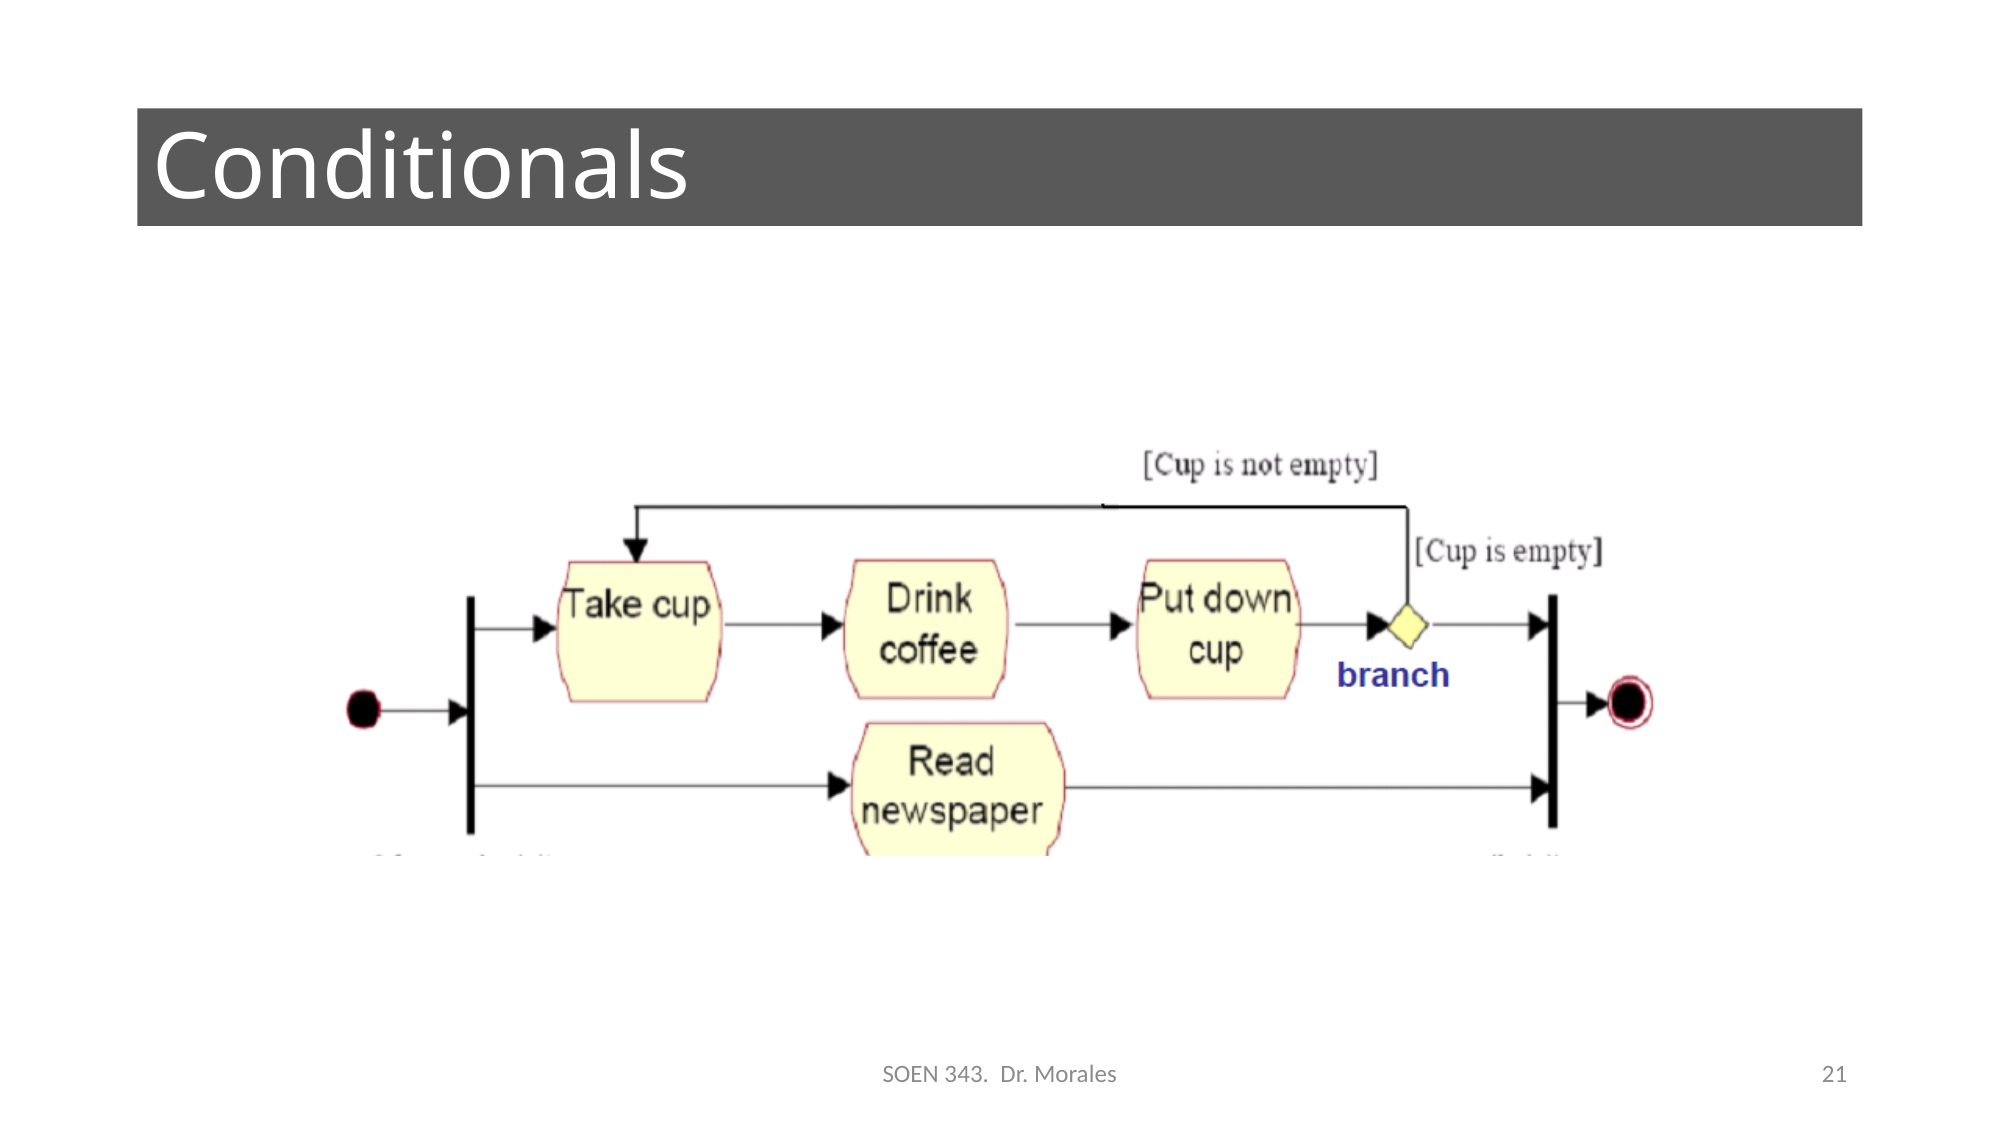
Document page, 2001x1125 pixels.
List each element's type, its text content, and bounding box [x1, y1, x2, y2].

footer SOEN 343. Dr. Morales [662, 1042, 1338, 1103]
title Conditionals [137, 59, 1863, 278]
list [338, 446, 1661, 856]
slide_number 21 [1412, 1042, 1863, 1103]
